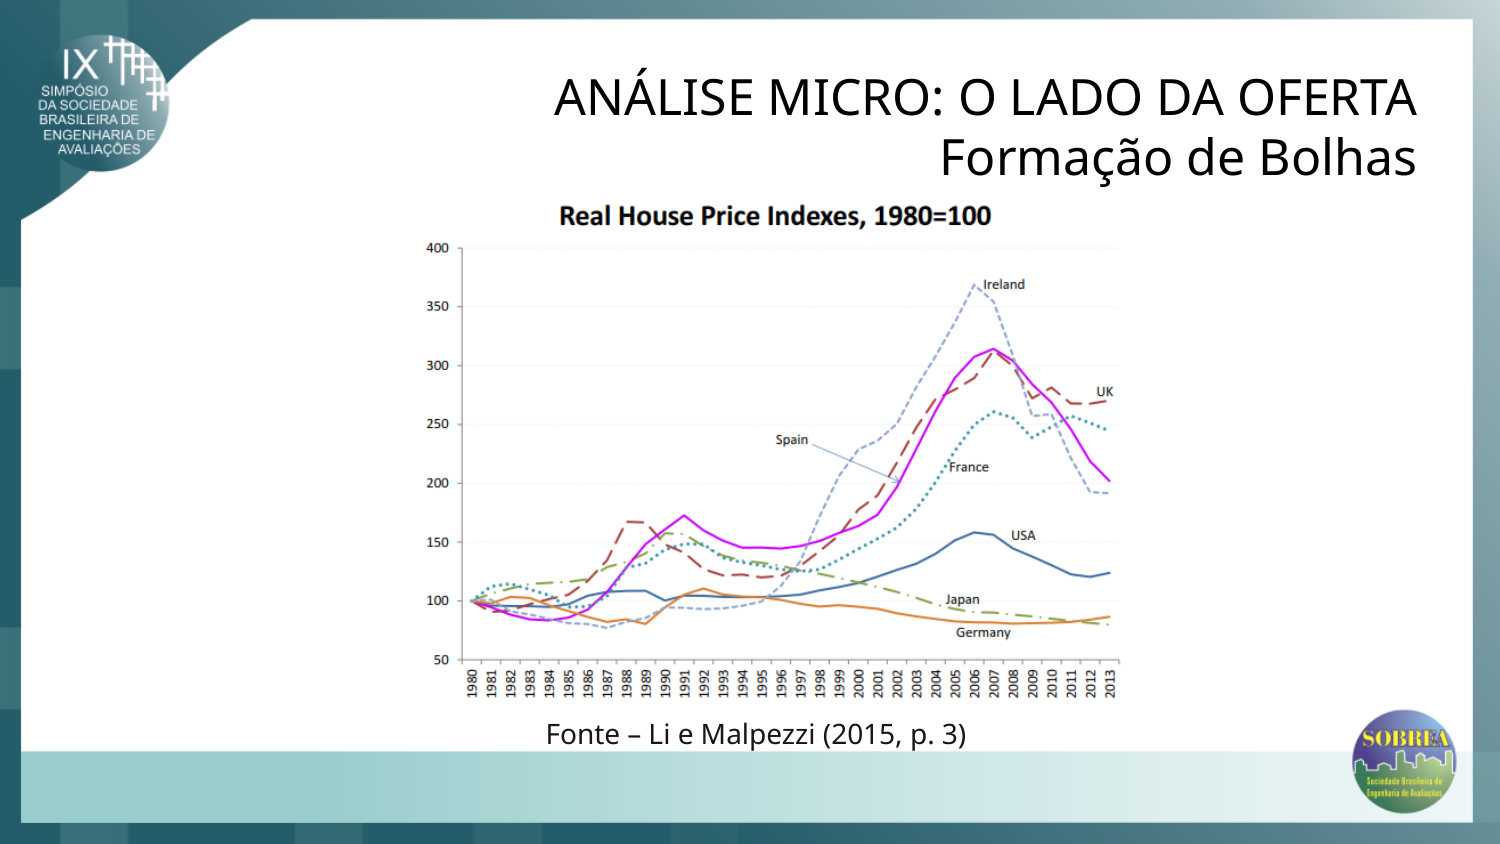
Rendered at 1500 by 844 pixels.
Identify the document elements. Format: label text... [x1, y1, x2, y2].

picture [0, 0, 1500, 844]
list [415, 200, 1134, 710]
title ANÁLISE MICRO: O LADO DA OFERTA Formação de Bolhas [374, 58, 1433, 221]
text_box Fonte – Li e Malpezzi (2015, p. 3) [530, 709, 1359, 758]
